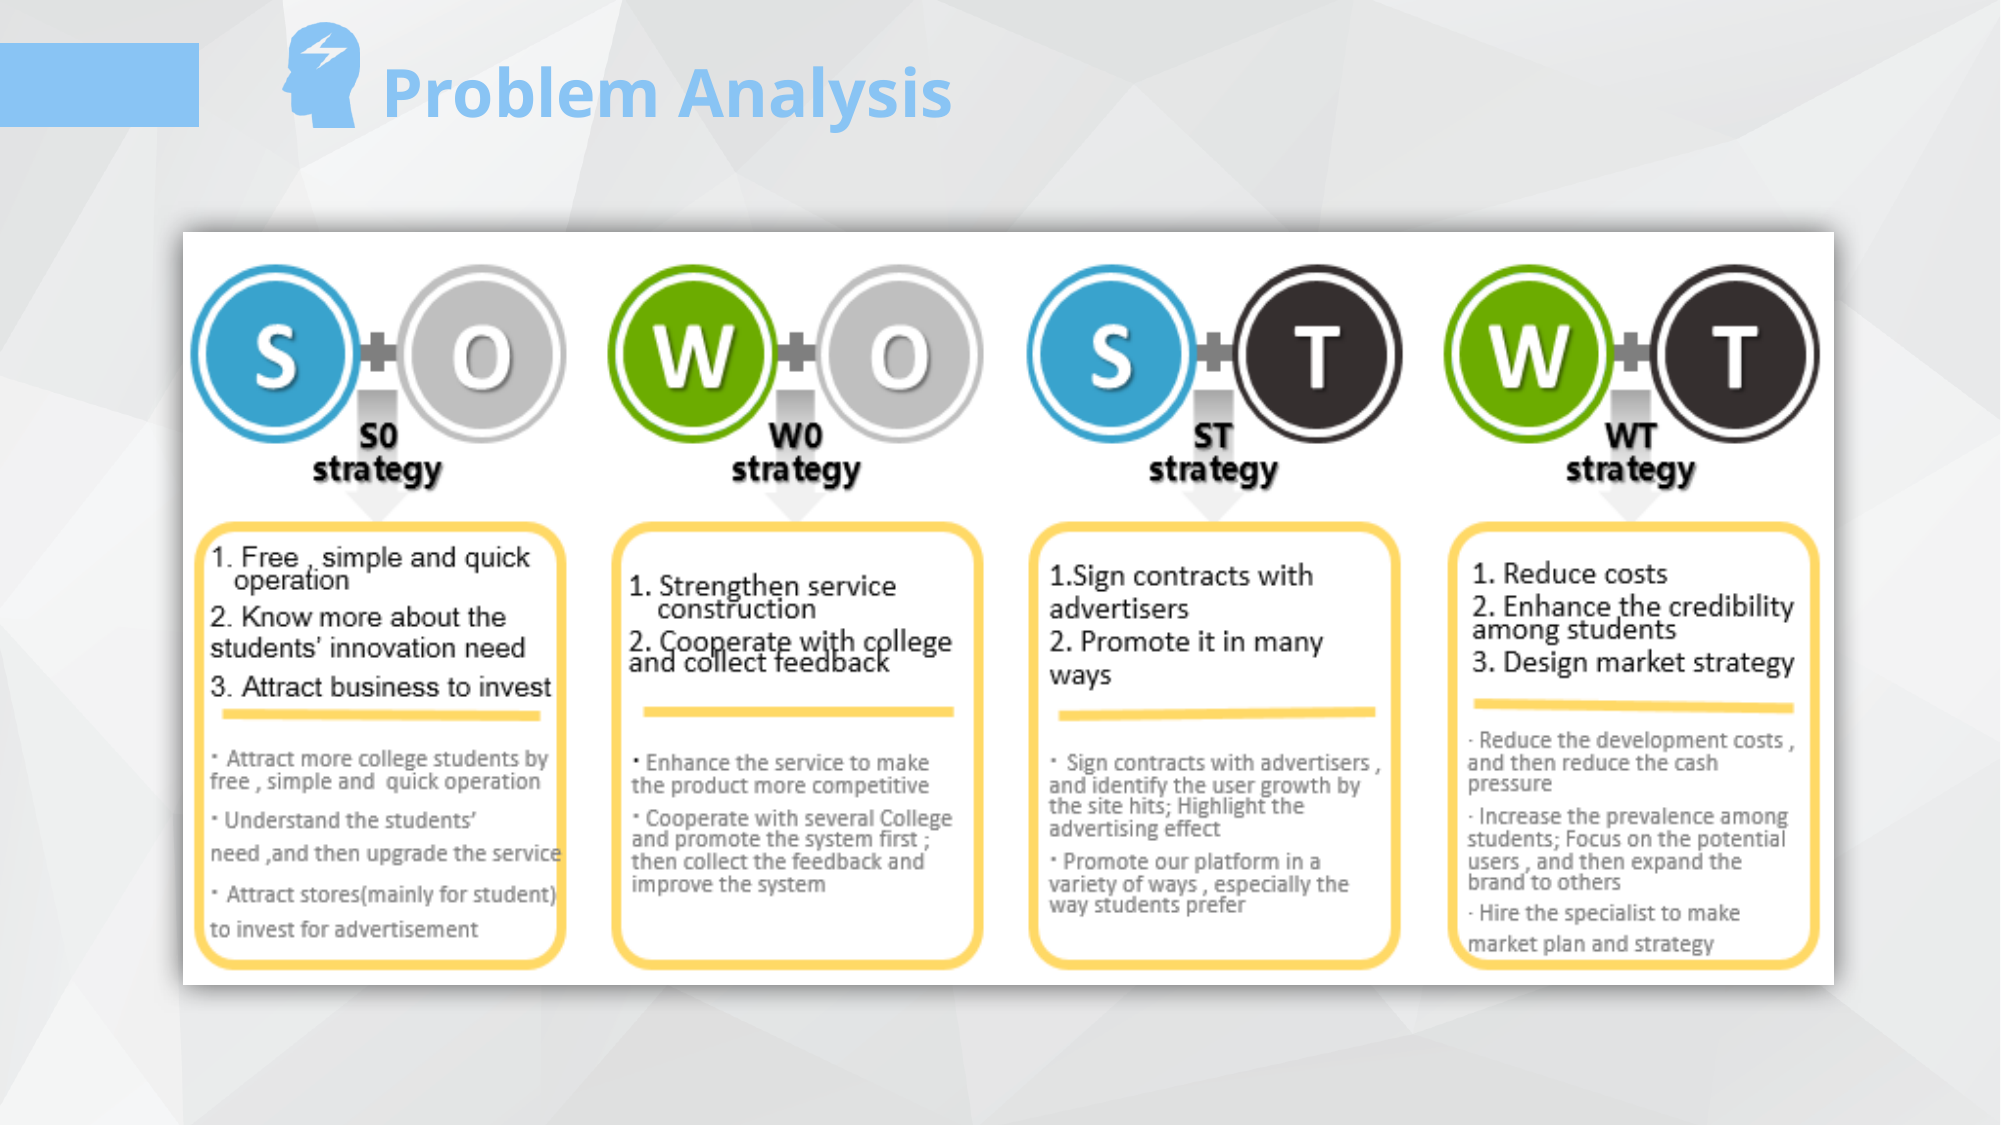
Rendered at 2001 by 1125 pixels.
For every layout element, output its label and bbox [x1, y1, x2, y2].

text_box [0, 22, 973, 140]
picture [0, 0, 2001, 1125]
